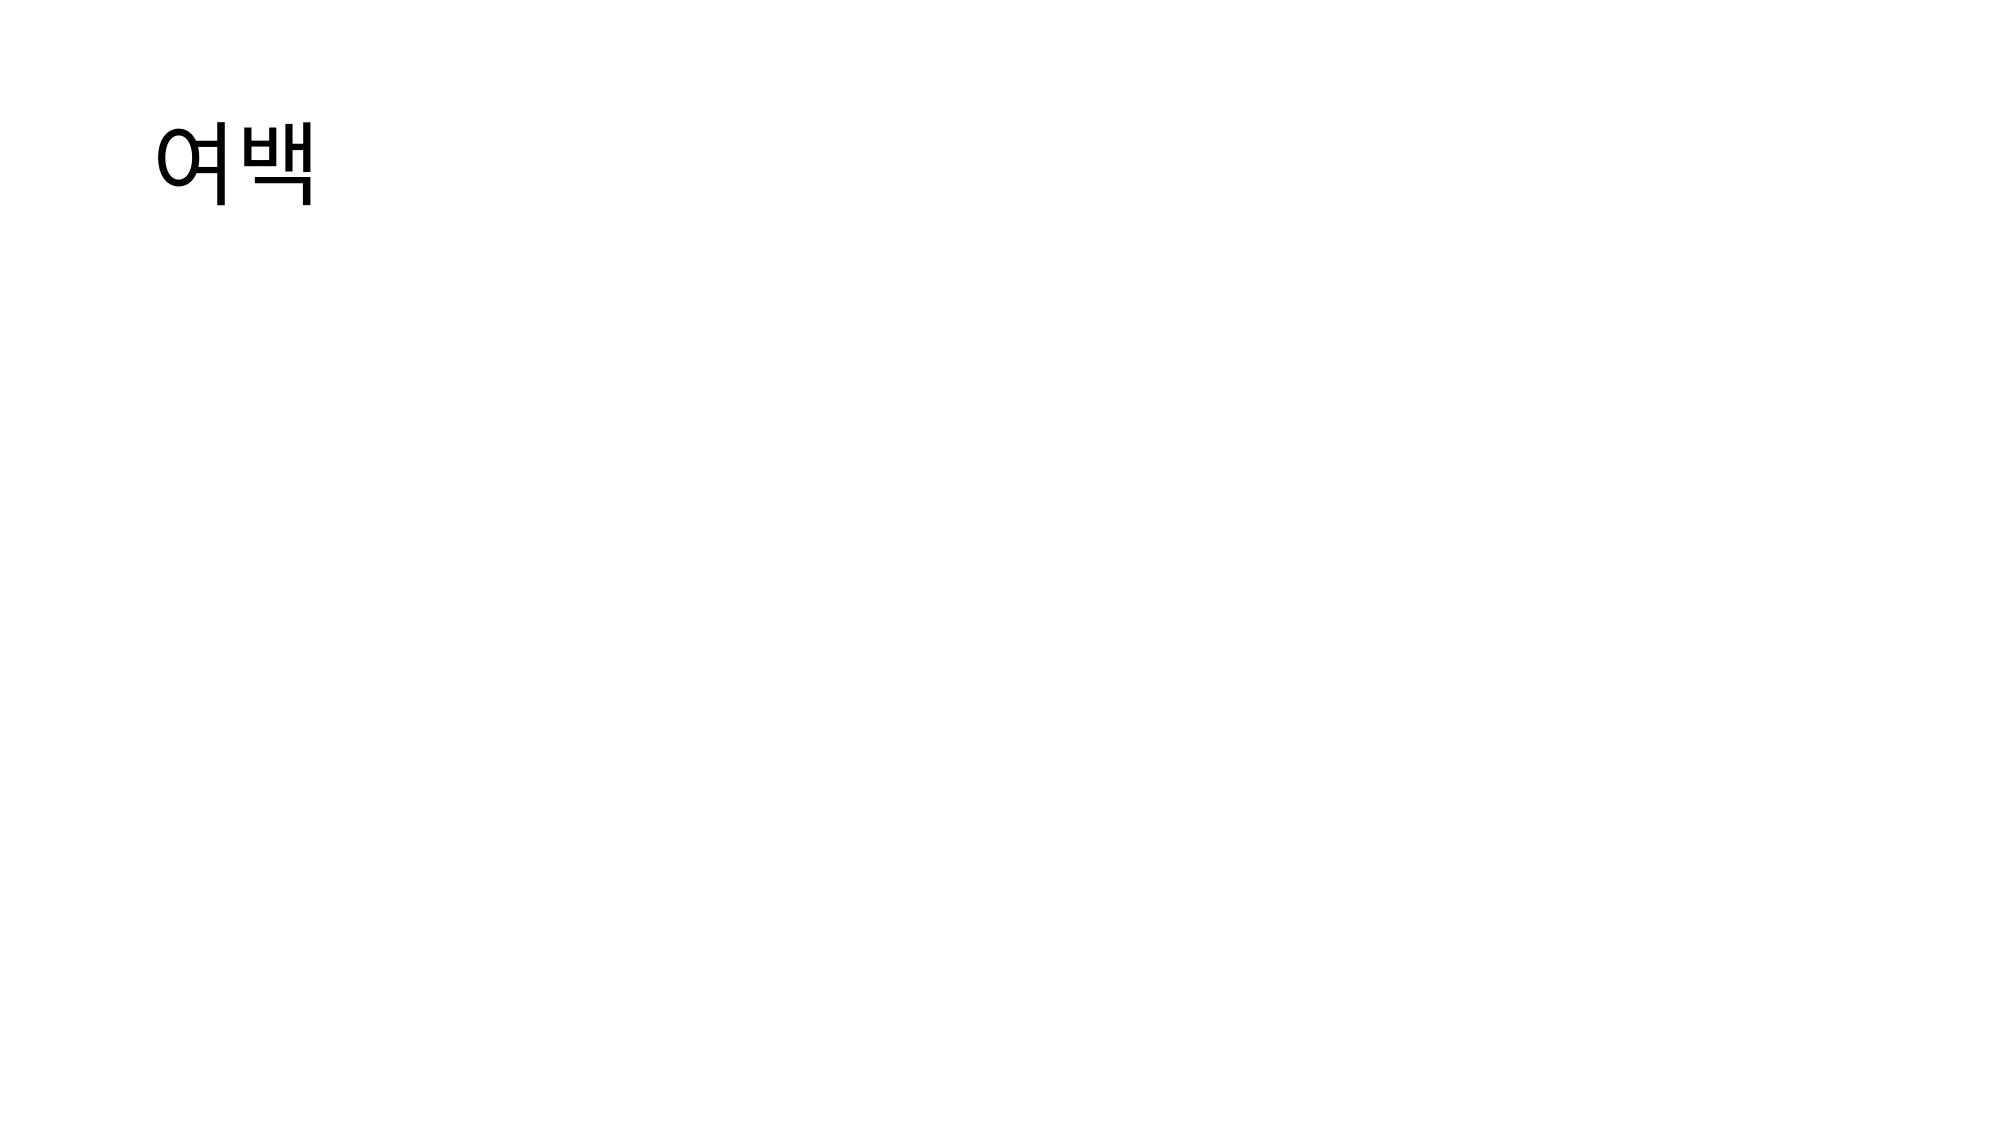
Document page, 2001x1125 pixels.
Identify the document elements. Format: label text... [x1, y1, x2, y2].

title 여백 [137, 59, 1863, 278]
